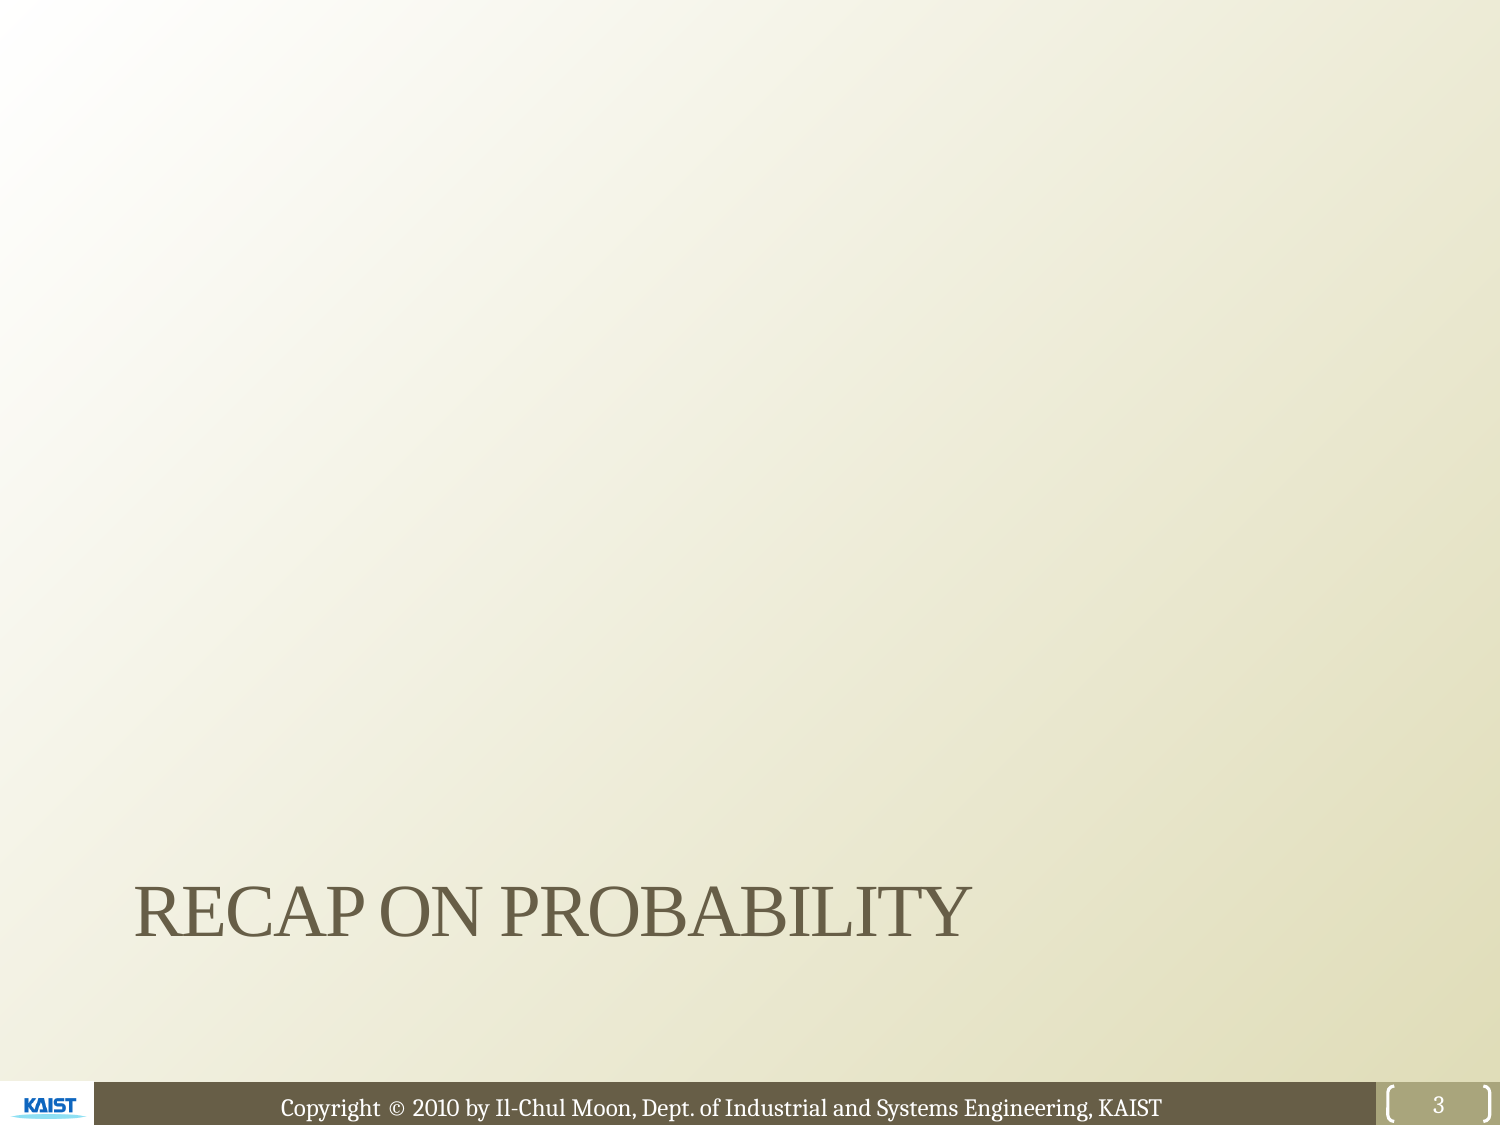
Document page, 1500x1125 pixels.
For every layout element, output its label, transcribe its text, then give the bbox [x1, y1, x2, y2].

picture [0, 1081, 94, 1125]
slide_number 3 [1386, 1084, 1492, 1123]
title Recap on Probability [118, 854, 1375, 1046]
